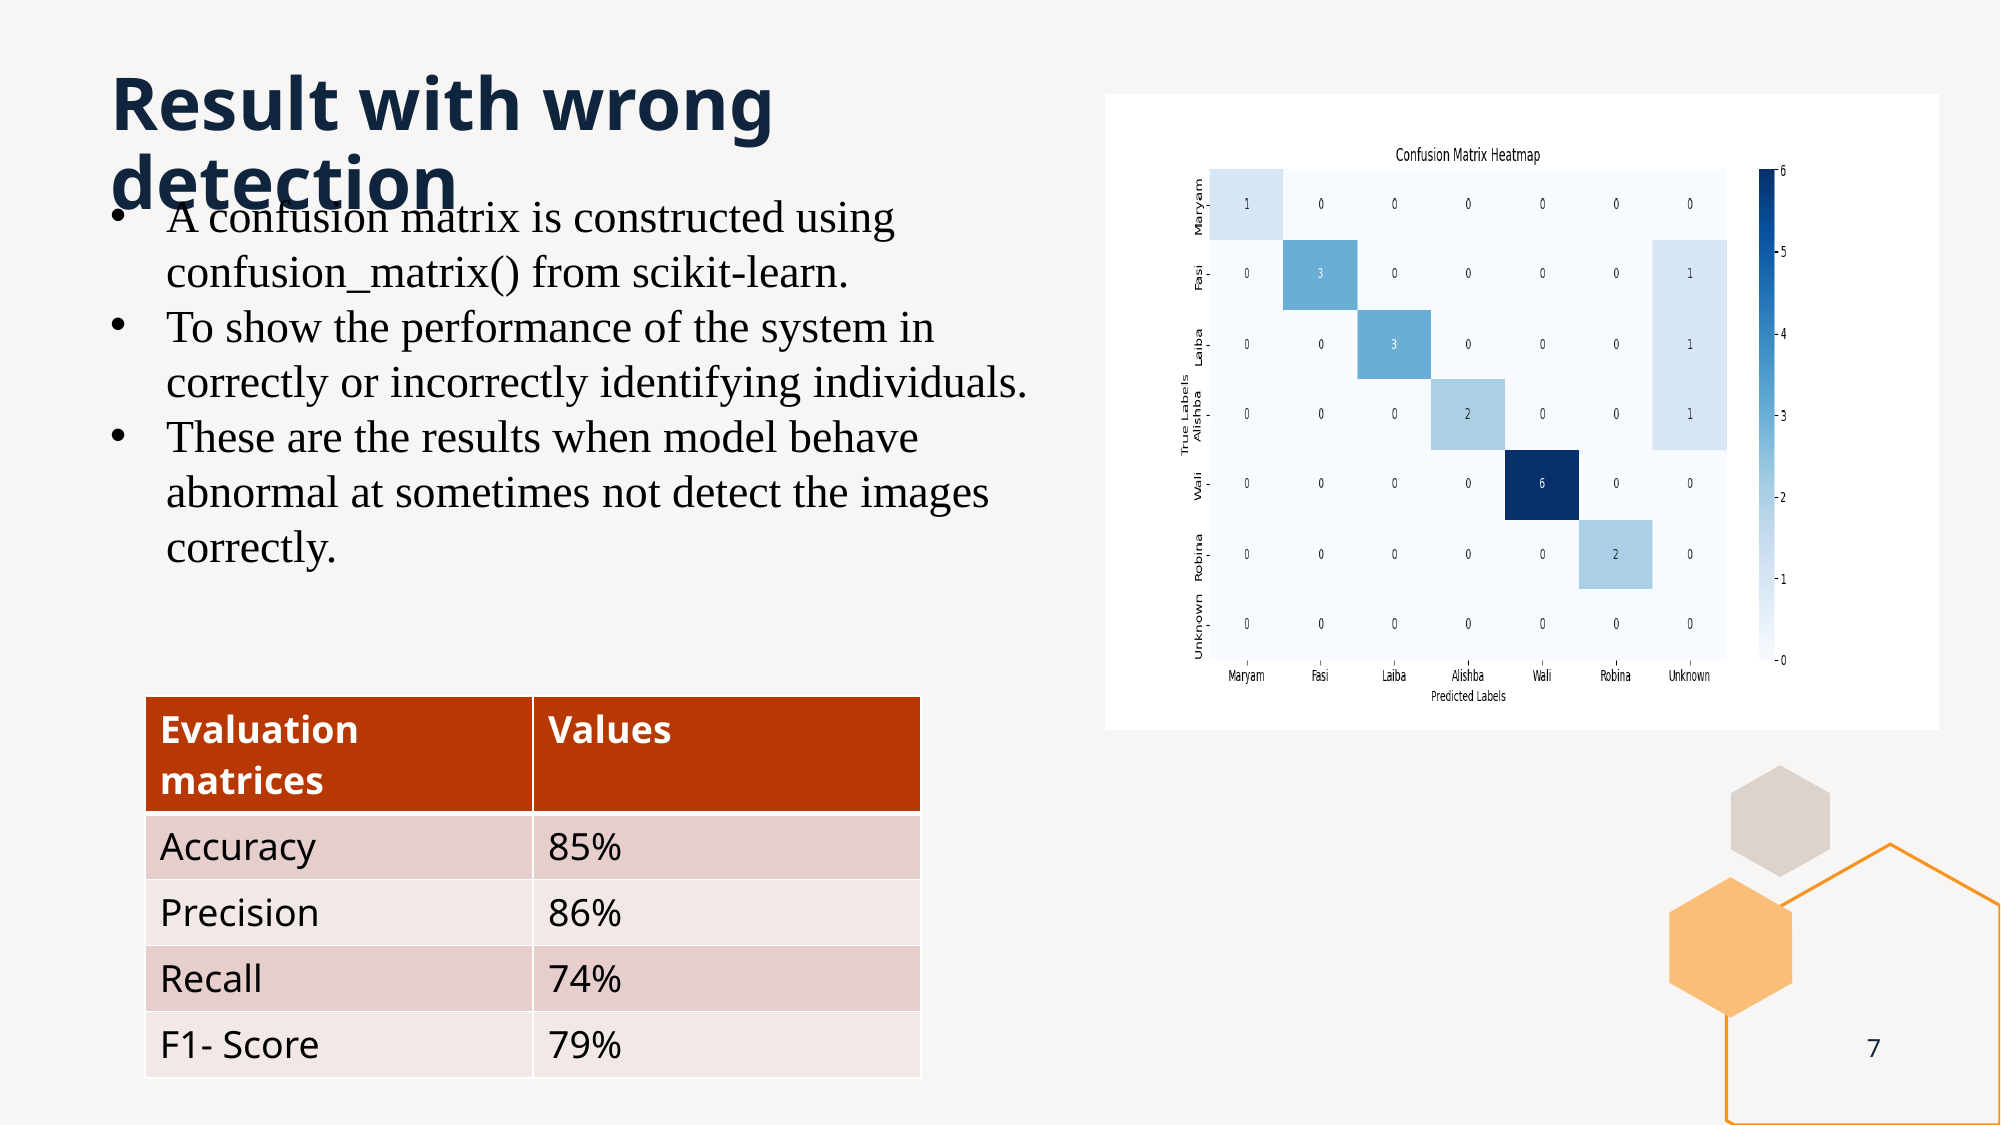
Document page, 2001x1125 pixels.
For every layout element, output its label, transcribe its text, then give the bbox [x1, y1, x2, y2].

slide_number 7 [1836, 1020, 1912, 1080]
text_box A confusion matrix is constructed using confusion_matrix() from scikit-learn. To show the performance of the system in correctly or incorrectly identifying individuals. These are the results when model behave abnormal at sometimes not detect the images correctly. [95, 179, 1075, 579]
title Result with wrong detection [95, 60, 1150, 220]
table_cell 74% [534, 946, 920, 1011]
table_header Values [534, 697, 920, 811]
table_cell 86% [534, 880, 920, 945]
table_cell F1- Score [146, 1012, 532, 1077]
table_header Evaluation matrices [146, 697, 532, 811]
table_cell Precision [146, 880, 532, 945]
picture [1105, 94, 1939, 730]
table_cell 85% [534, 816, 920, 879]
table_cell Accuracy [146, 816, 532, 879]
table_cell 79% [534, 1012, 920, 1077]
table_cell Recall [146, 946, 532, 1011]
